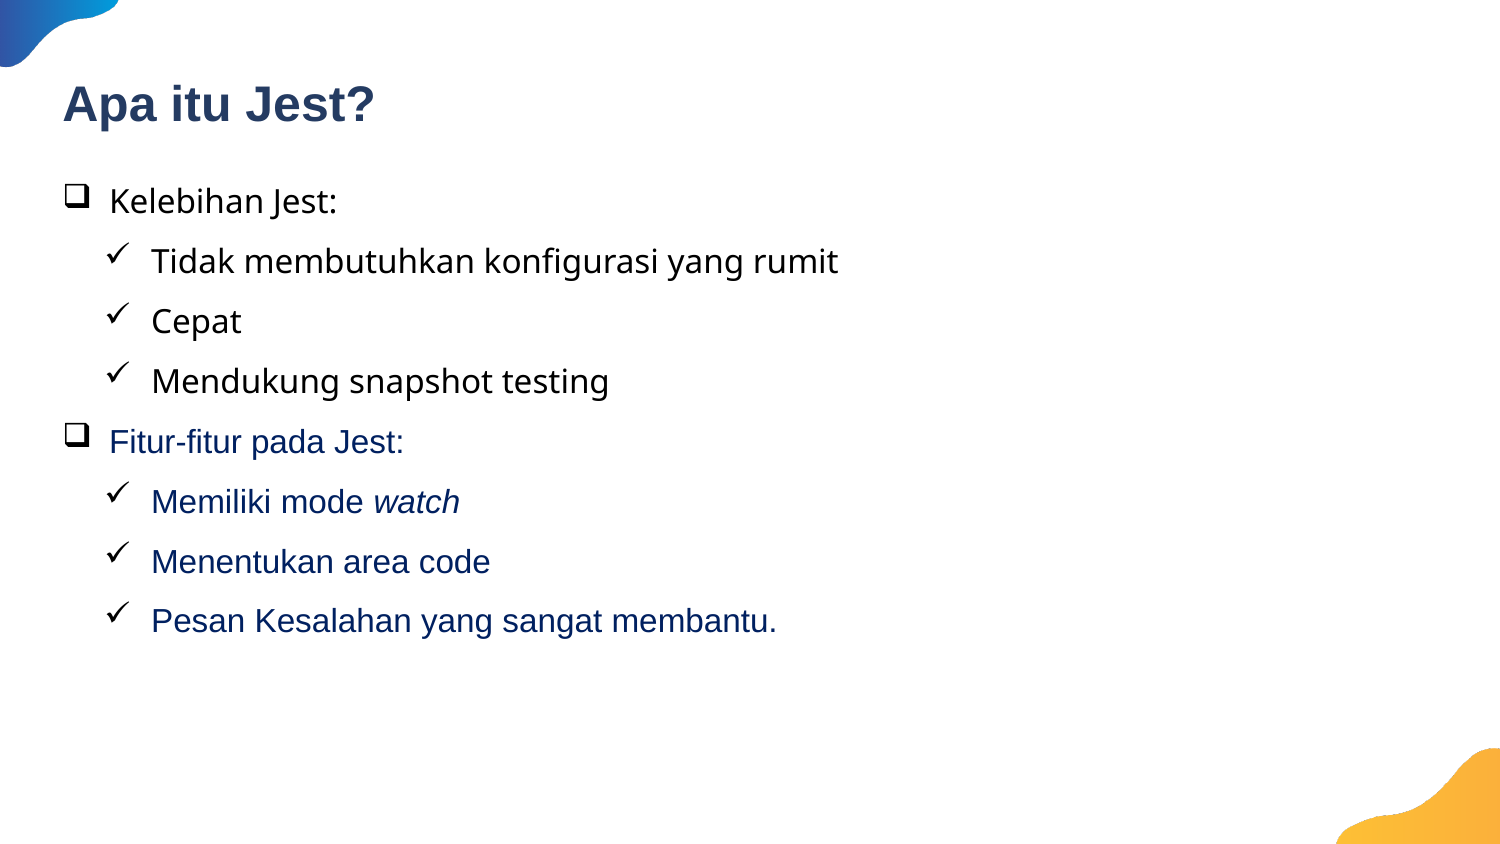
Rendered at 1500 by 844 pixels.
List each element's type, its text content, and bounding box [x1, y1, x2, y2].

picture [0, 0, 120, 73]
picture [1334, 740, 1500, 844]
text_box Apa itu Jest? [47, 63, 1418, 139]
text_box Kelebihan Jest: Tidak membutuhkan konfigurasi yang rumit Cepat Mendukung snapshot testing Fitur-fitur pada Jest: Memiliki mode watch Menentukan area code Pesan Kesalahan yang sangat membantu. [47, 153, 1436, 707]
